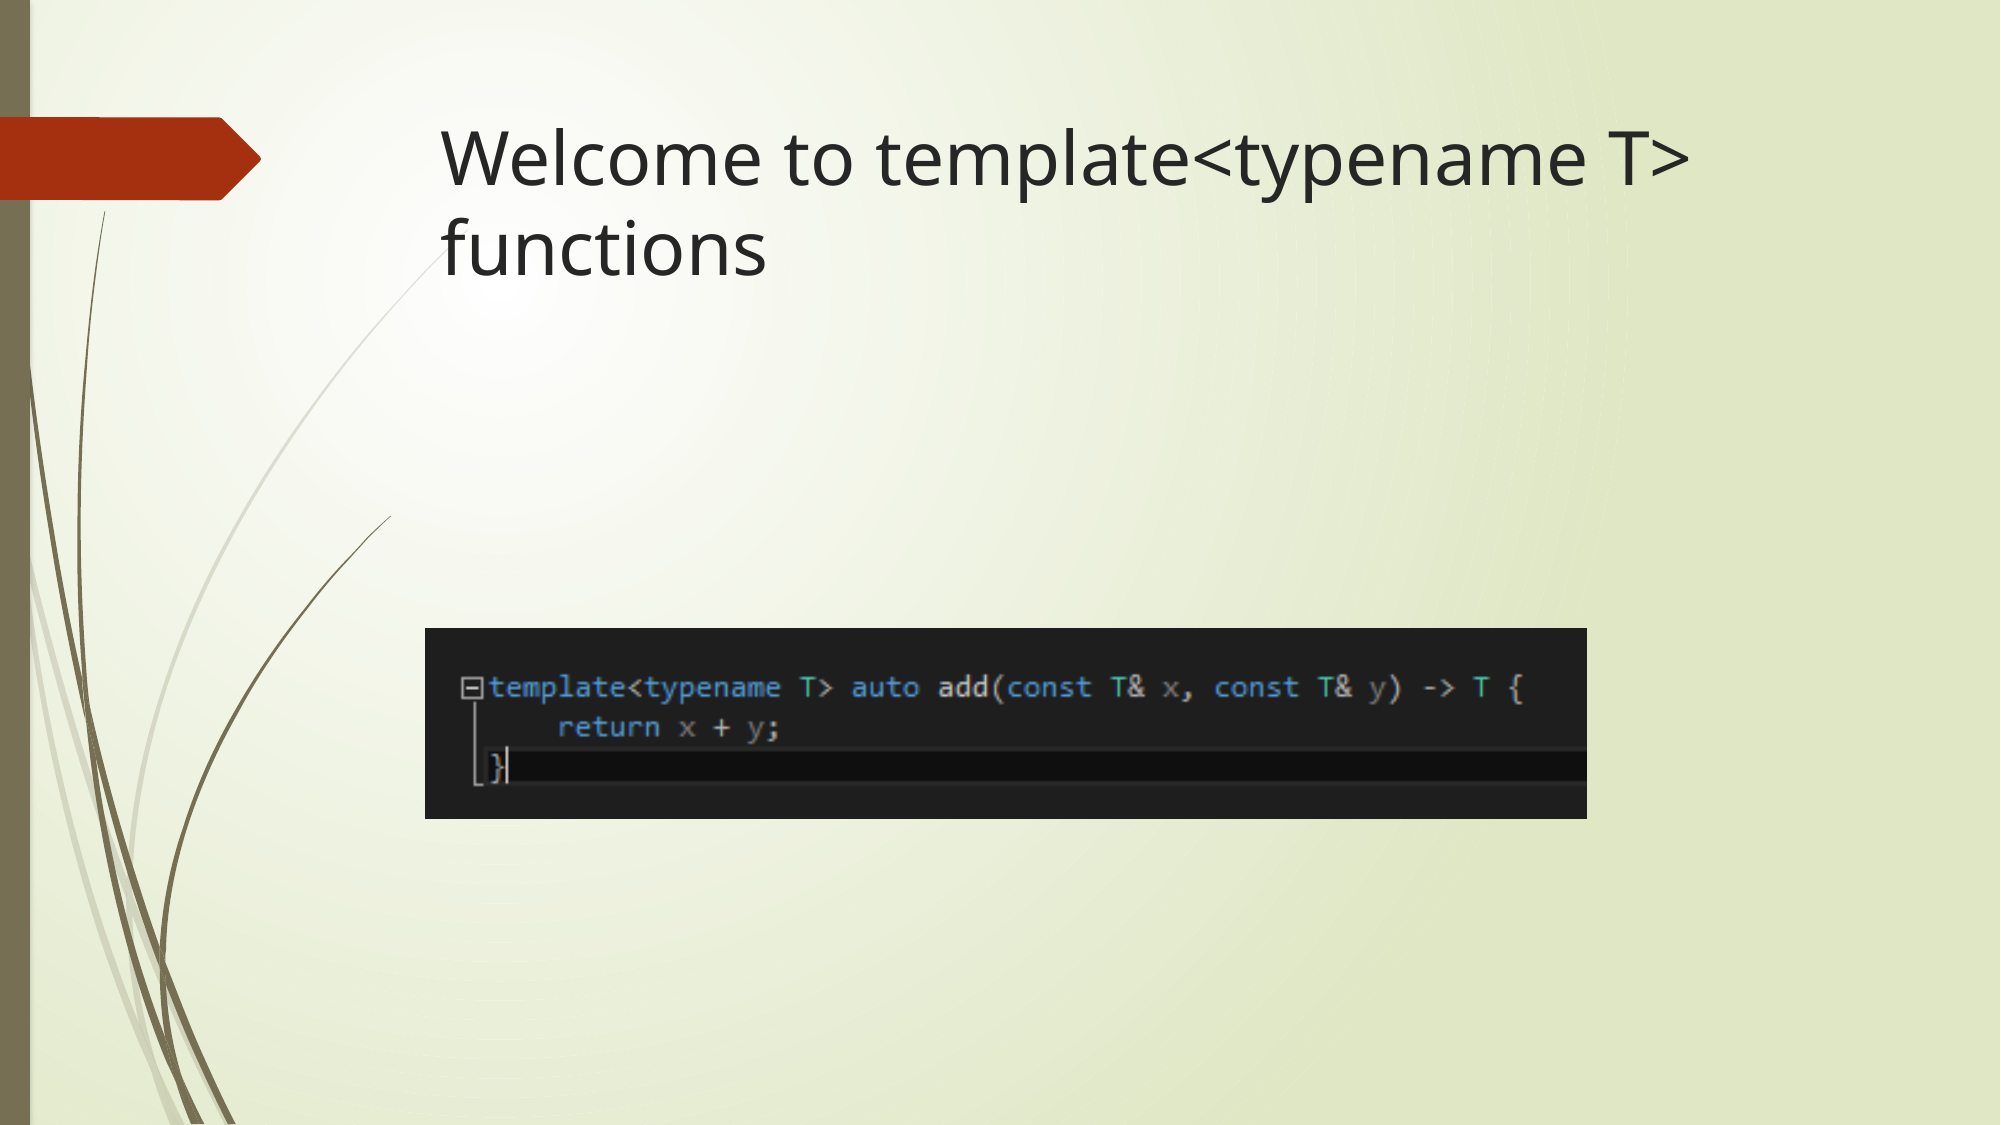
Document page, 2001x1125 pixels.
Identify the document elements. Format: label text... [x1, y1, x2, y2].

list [425, 627, 1588, 819]
title Welcome to template<typename T> functions [425, 102, 1888, 313]
